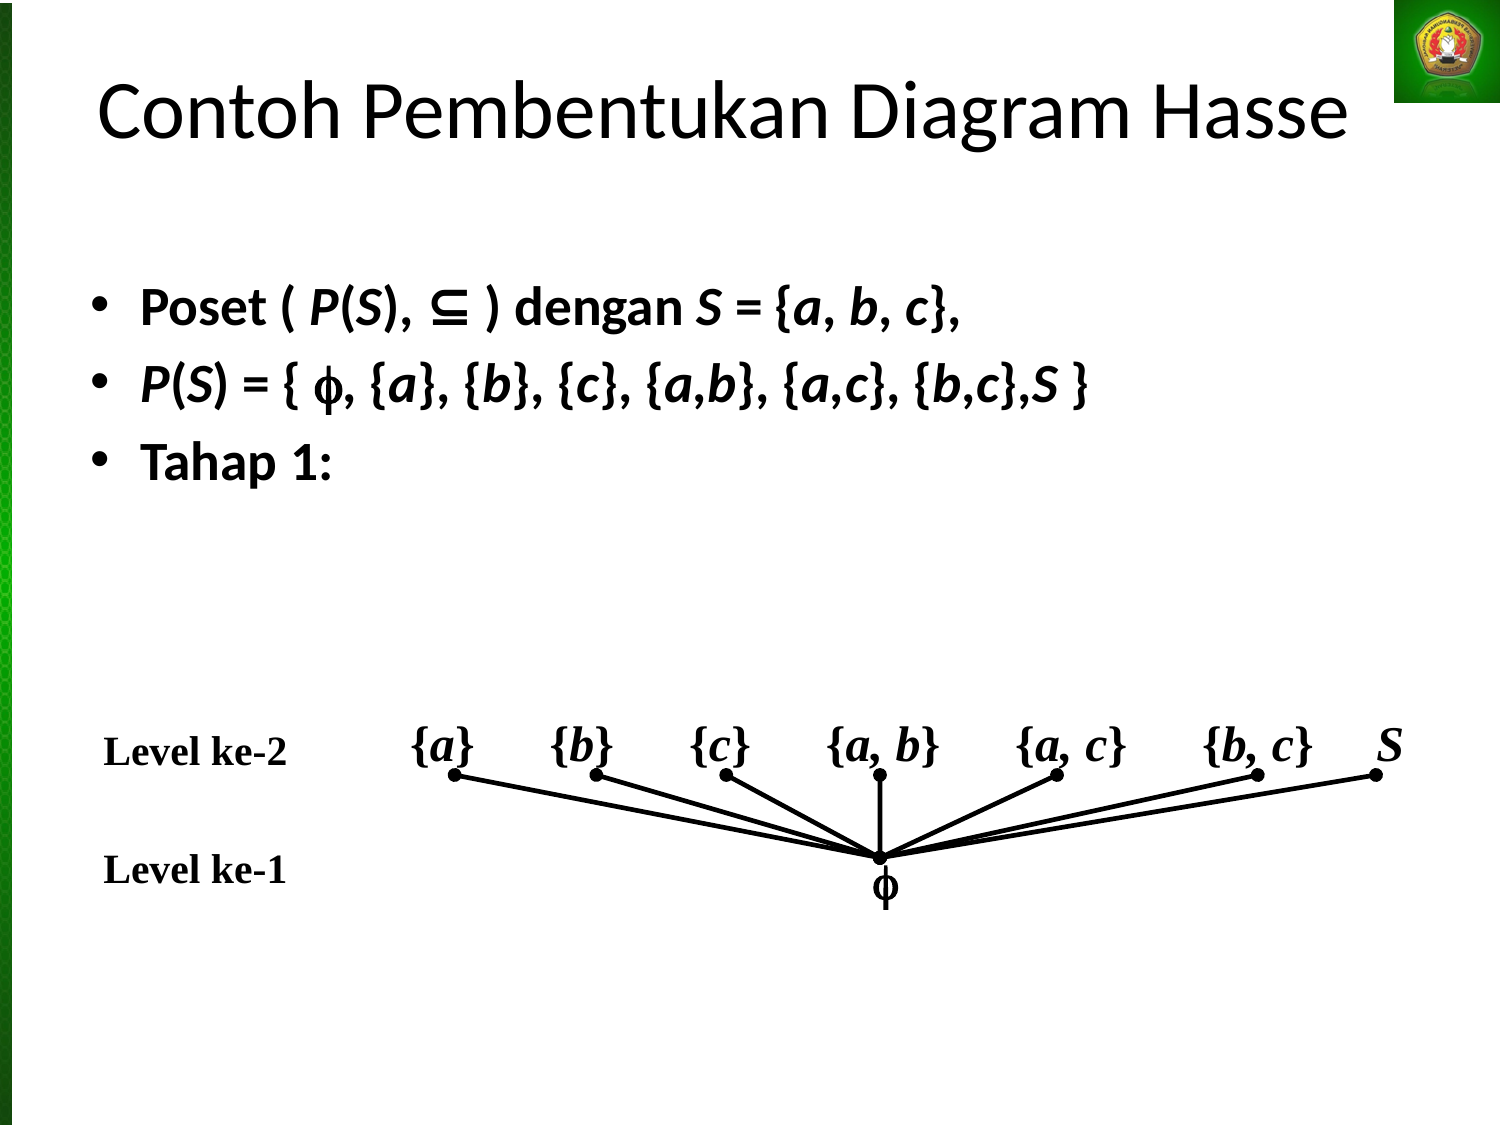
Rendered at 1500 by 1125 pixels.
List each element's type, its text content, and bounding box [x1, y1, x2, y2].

list Poset ( P(S), ⊆ ) dengan S = {a, b, c}, P(S) = { , {a}, {b}, {c}, {a,b}, {a,c}, {b,c},S } Tahap 1: [75, 262, 1425, 500]
picture [1394, 0, 1500, 103]
text_box Level ke-1 [88, 834, 361, 899]
text_box [873, 768, 1383, 864]
text_box  [419, 841, 1353, 917]
text_box Level ke-2 [88, 715, 361, 781]
text_box [886, 768, 1064, 856]
text_box [896, 768, 1264, 854]
title Contoh Pembentukan Diagram Hasse [82, 11, 1432, 200]
text_box [590, 769, 874, 856]
text_box [448, 768, 873, 857]
text_box [720, 768, 874, 855]
text_box [873, 768, 887, 851]
text_box {a} {b} {c} {a, b} {a, c} {b, c} S [395, 704, 1436, 779]
picture [0, 3, 12, 1125]
